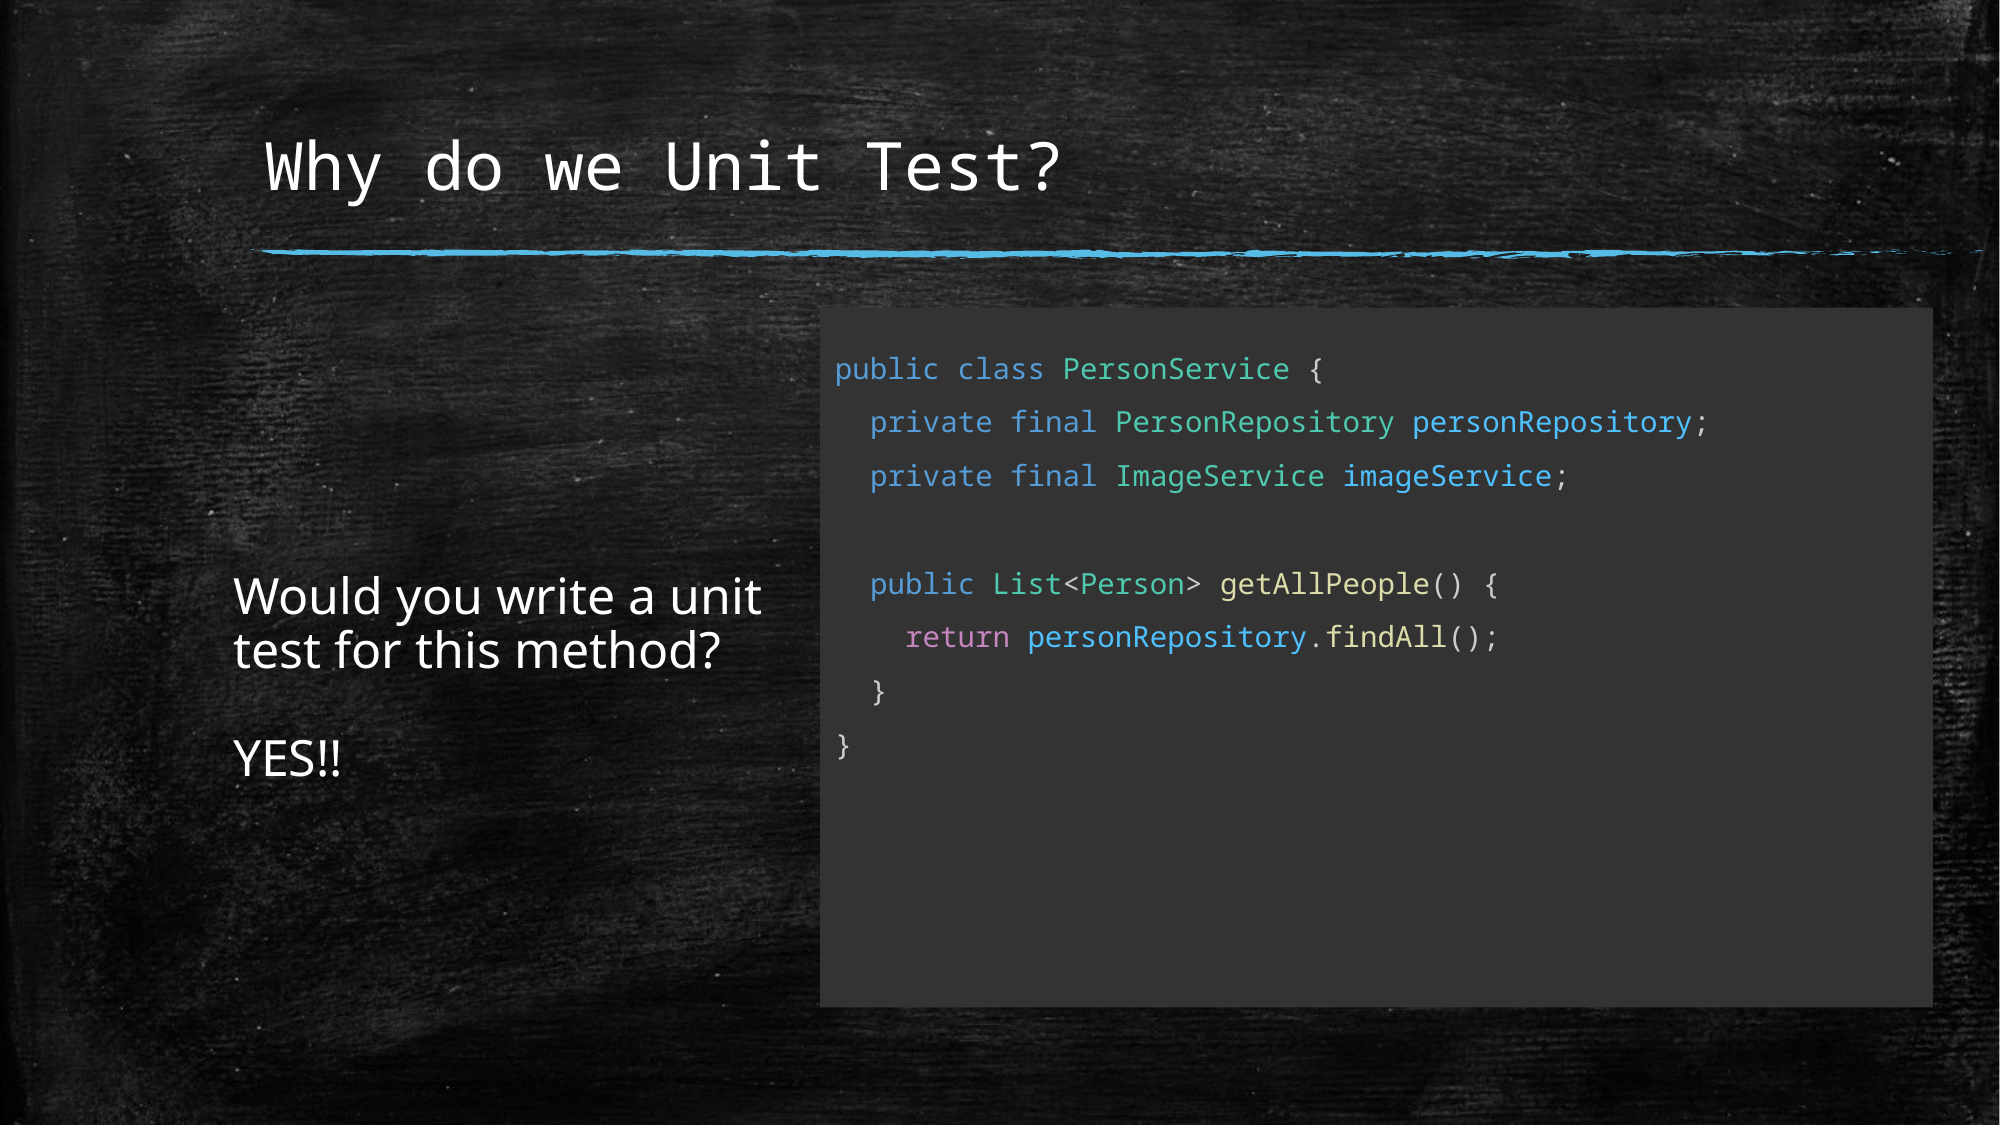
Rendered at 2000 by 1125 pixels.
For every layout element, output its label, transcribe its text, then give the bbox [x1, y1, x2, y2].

text_box Would you write a unit test for this method? YES!! [218, 563, 791, 795]
text_box public class PersonService { private final PersonRepository personRepository; private final ImageService imageService; public List<Person> getAllPeople() { return personRepository.findAll(); } } [820, 307, 1933, 1008]
title Why do we Unit Test? [249, 45, 1750, 213]
text_box [66, 272, 1908, 343]
